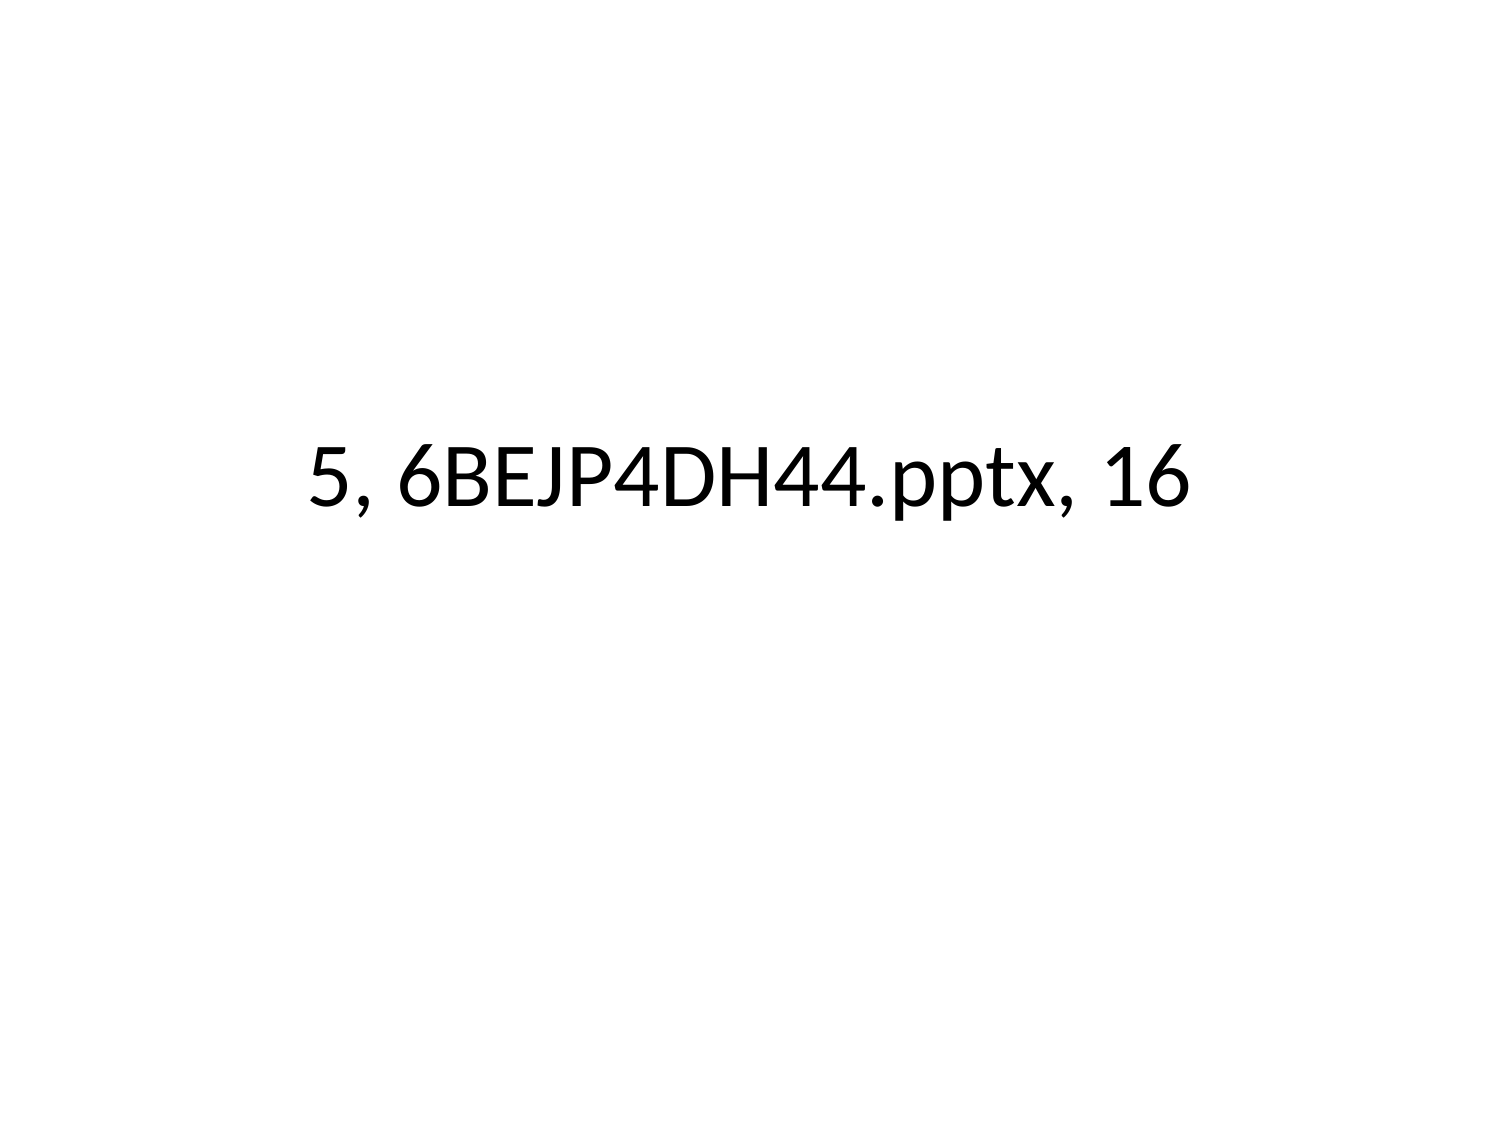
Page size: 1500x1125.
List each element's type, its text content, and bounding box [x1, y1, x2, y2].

title 5, 6BEJP4DH44.pptx, 16 [112, 349, 1388, 591]
